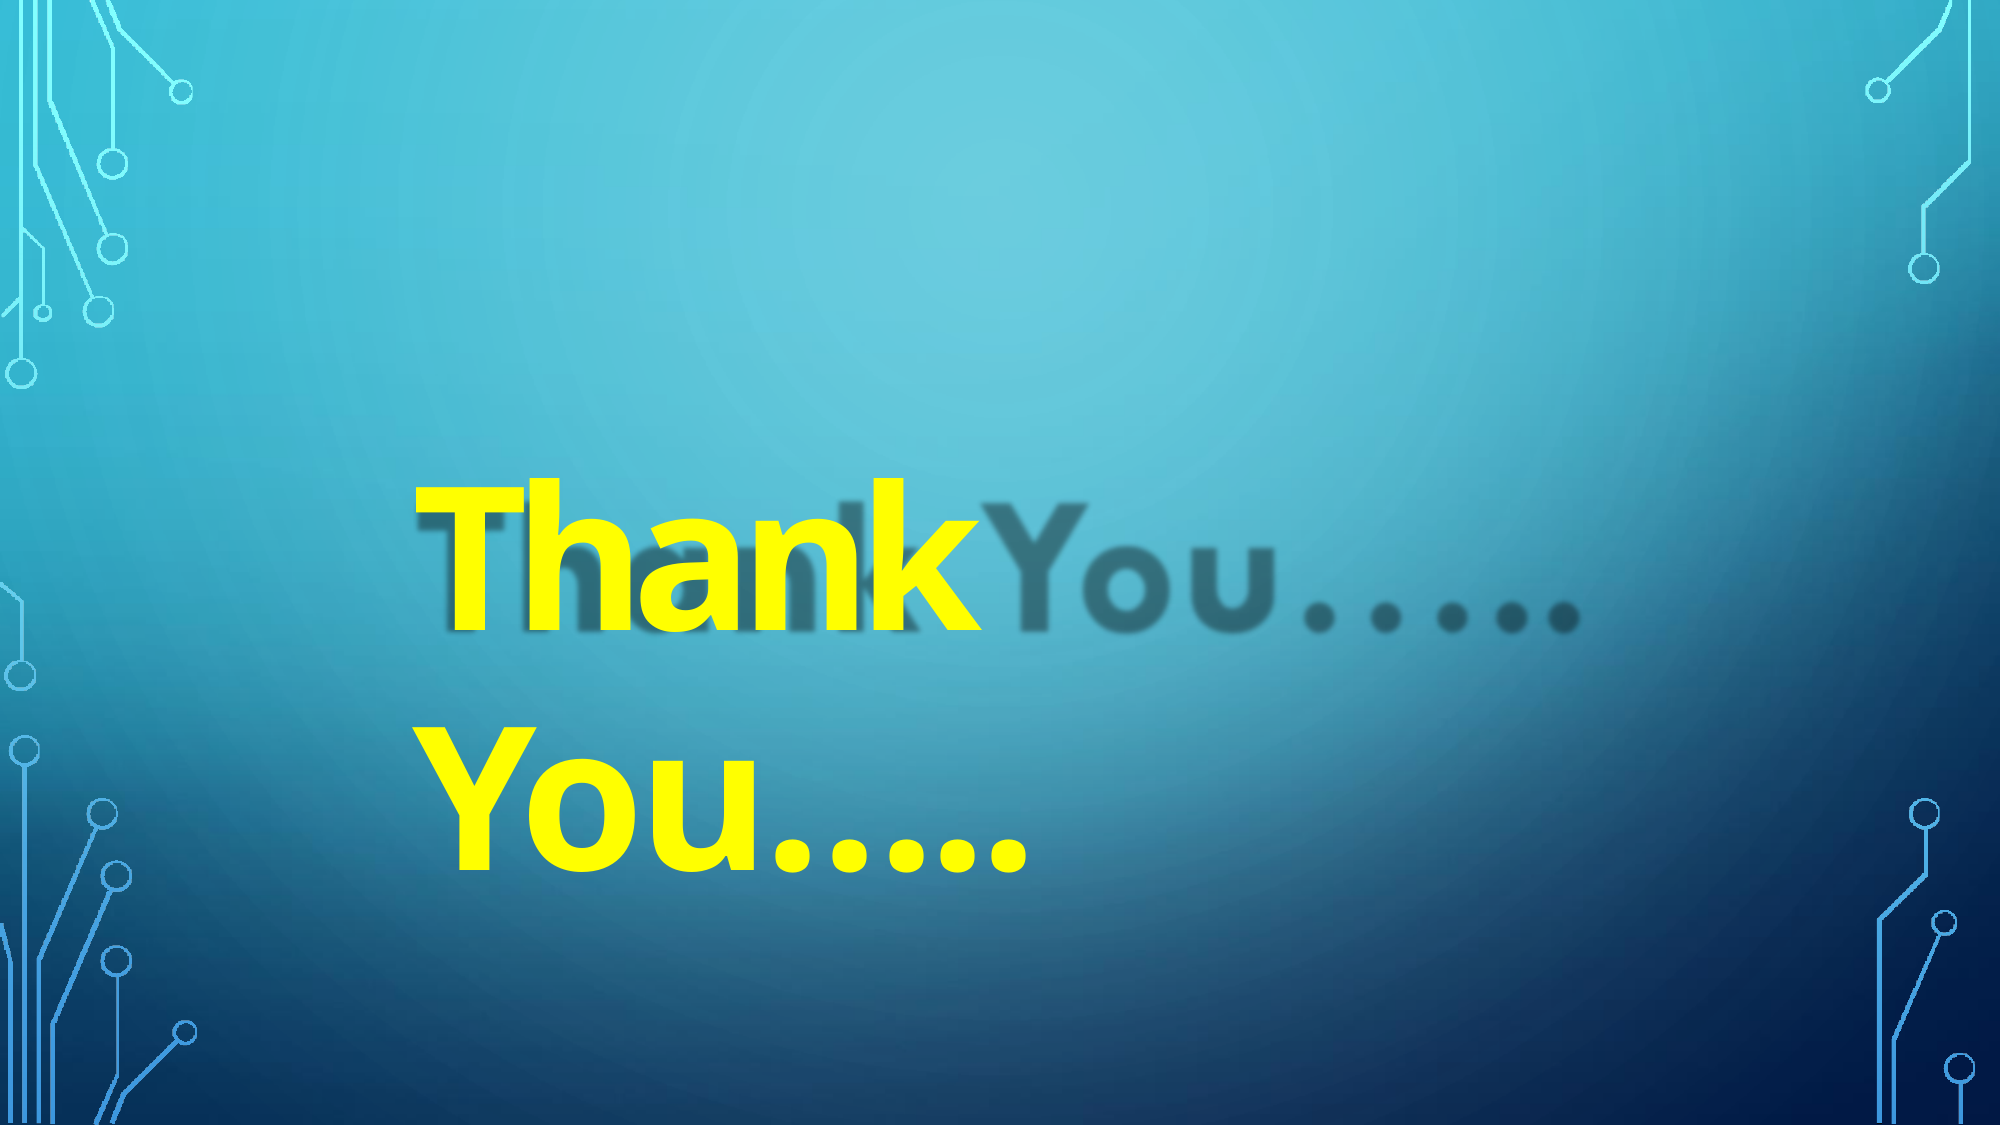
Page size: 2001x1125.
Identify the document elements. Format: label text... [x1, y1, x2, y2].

title Thank You….. [409, 428, 1590, 911]
picture [0, 0, 2000, 1125]
text_box [286, 375, 1718, 811]
